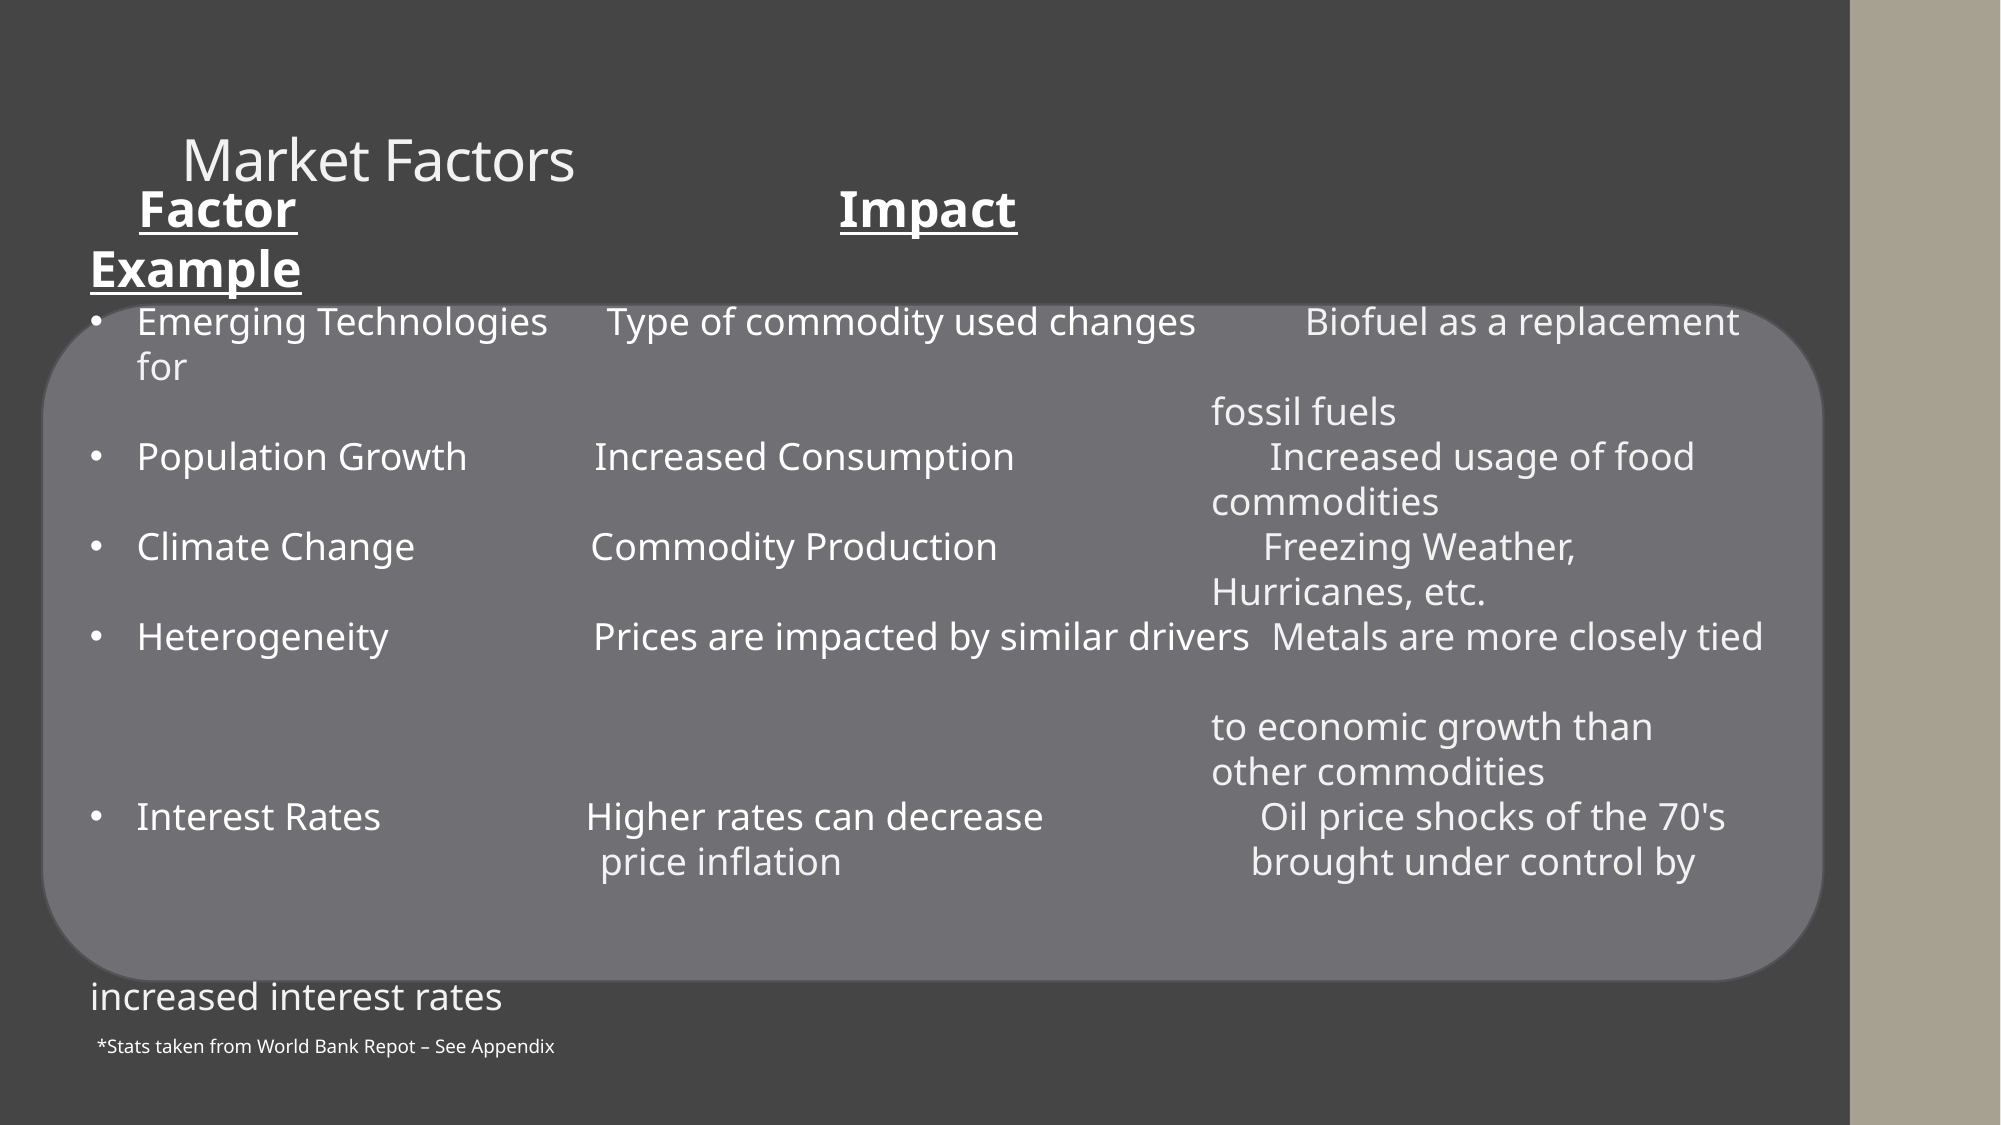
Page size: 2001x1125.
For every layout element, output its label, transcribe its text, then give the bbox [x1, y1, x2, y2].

text_box *Stats taken from World Bank Repot – See Appendix [82, 1027, 650, 1065]
text_box Factor Impact Example Emerging Technologies Type of commodity used changes Biofuel as a replacement for fossil fuels Population Growth Increased Consumption Increased usage of food commodities Climate Change Commodity Production Freezing Weather, Hurricanes, etc. Heterogeneity Prices are impacted by similar drivers Metals are more closely tied to economic growth than other commodities Interest Rates Higher rates can decrease Oil price shocks of the 70's price inflation brought under control by increased interest rates [40, 303, 1825, 983]
title Market Factors [166, 85, 1757, 202]
text_box [0, 0, 1849, 1125]
text_box [1849, 0, 2000, 1125]
